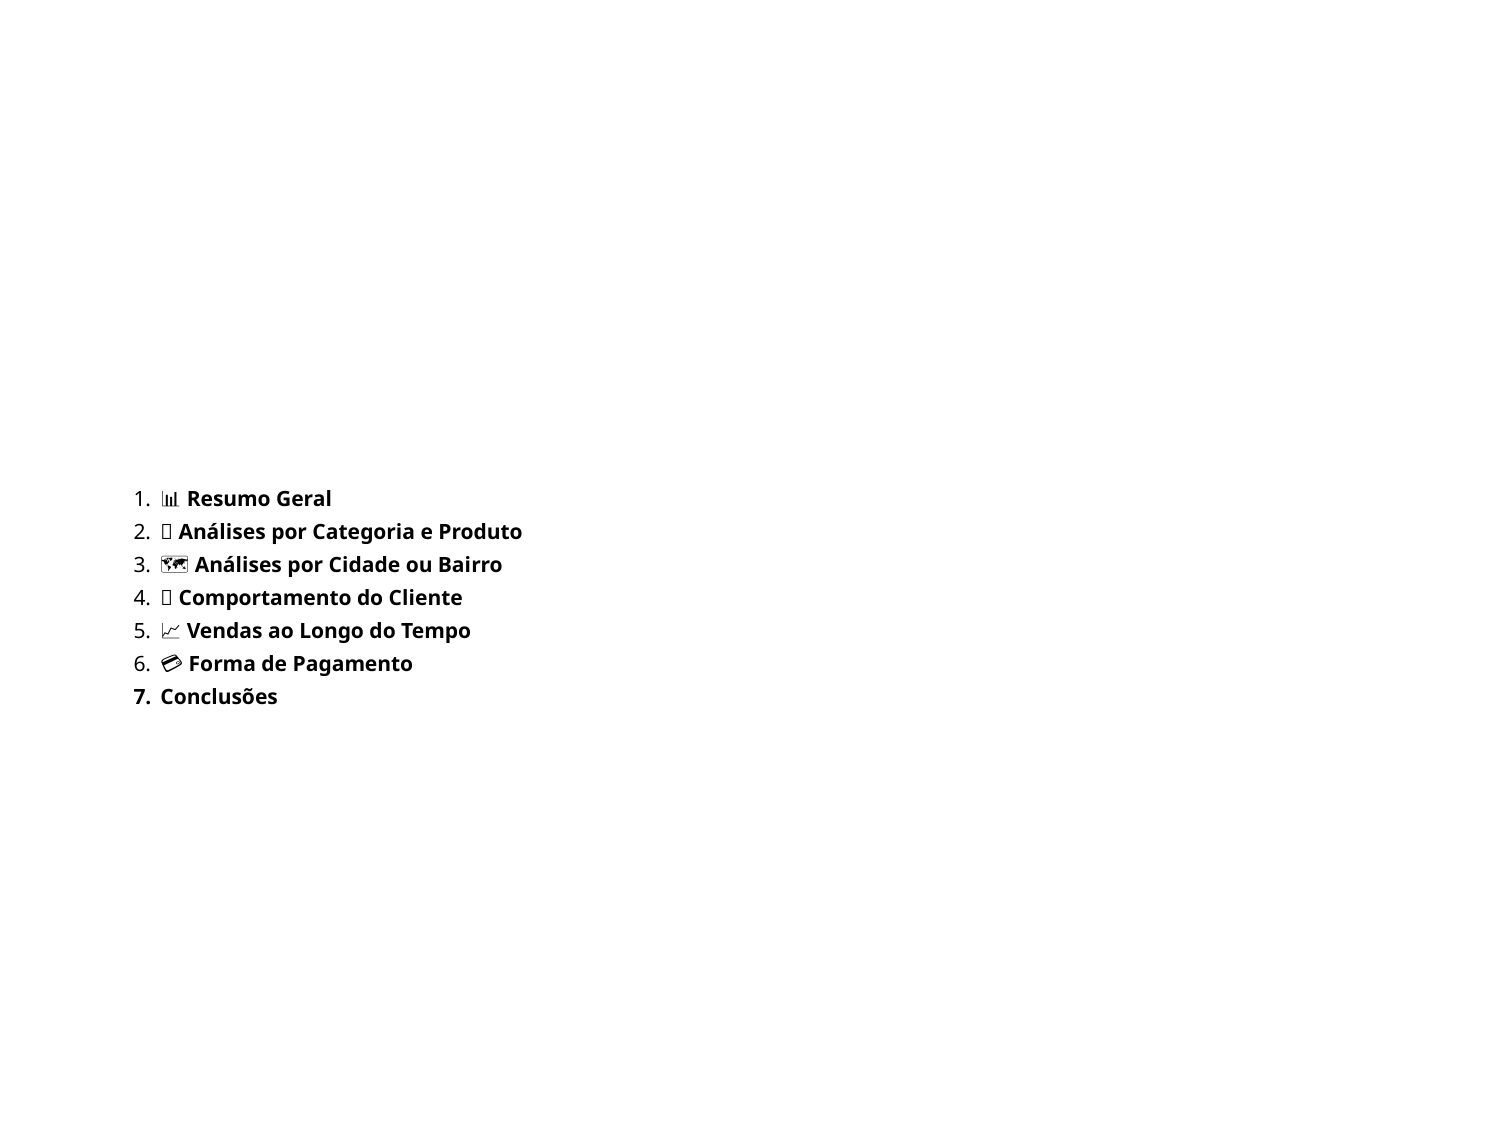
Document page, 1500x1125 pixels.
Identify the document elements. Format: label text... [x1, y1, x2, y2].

list 📊 Resumo Geral 🧺 Análises por Categoria e Produto 🗺️ Análises por Cidade ou Bairro 👤 Comportamento do Cliente 📈 Vendas ao Longo do Tempo 💳 Forma de Pagamento Conclusões [118, 476, 1394, 723]
